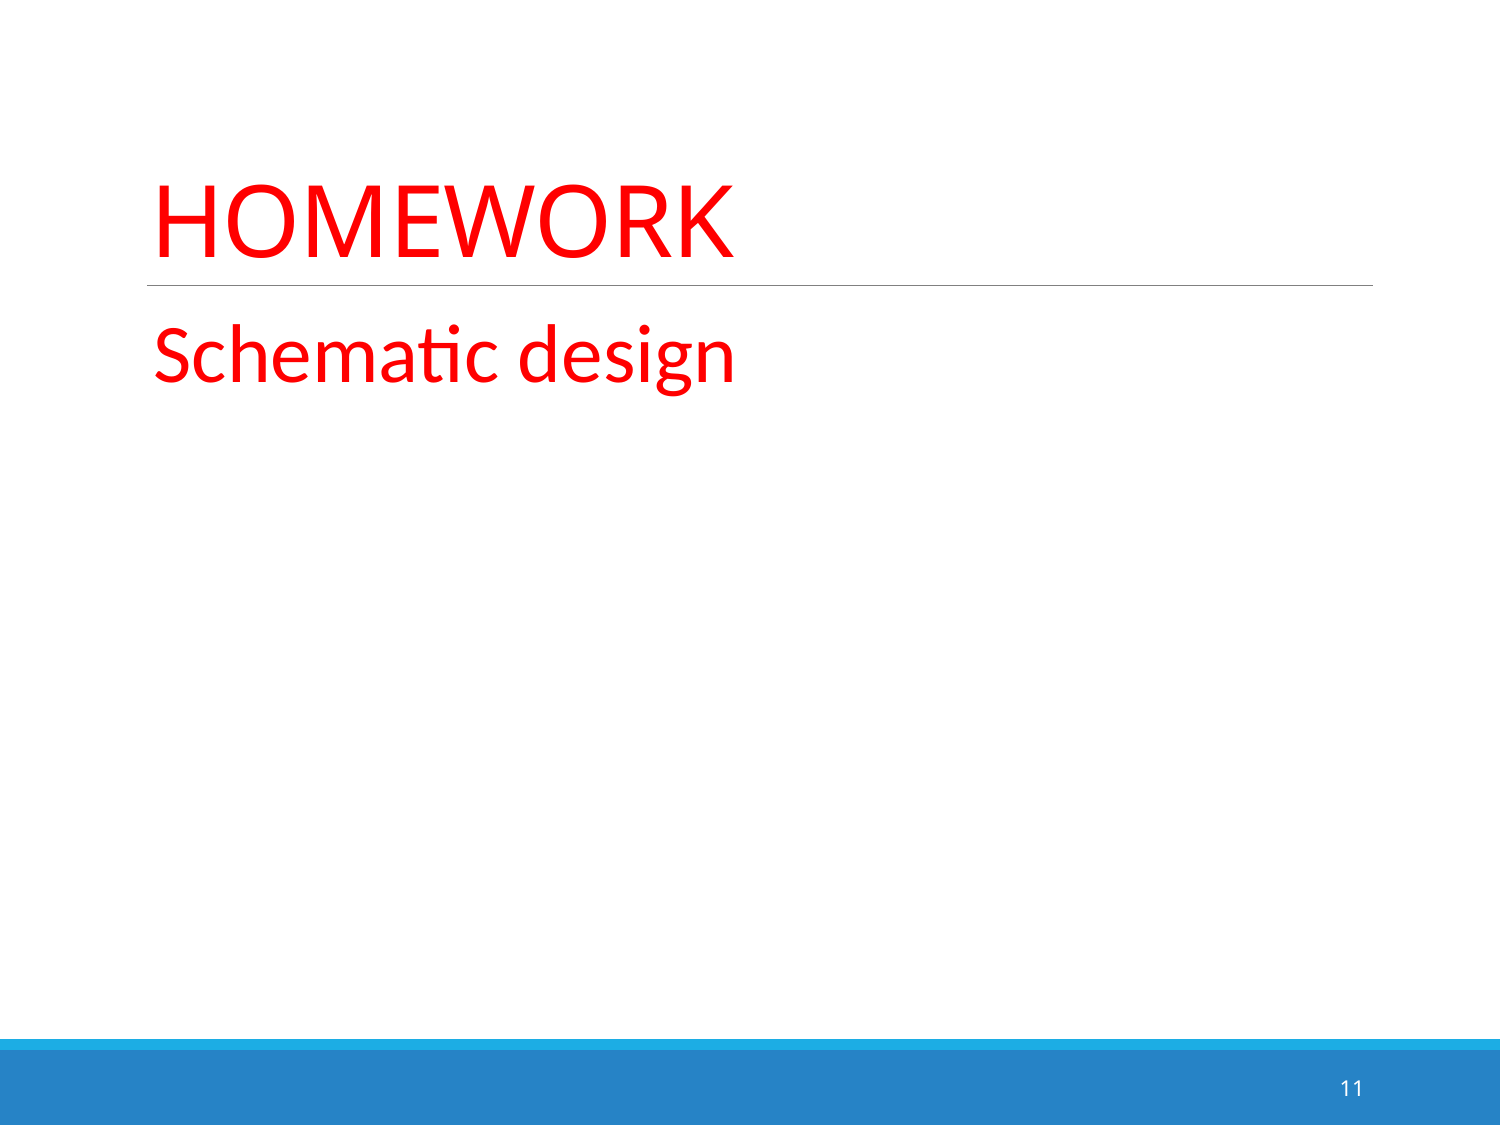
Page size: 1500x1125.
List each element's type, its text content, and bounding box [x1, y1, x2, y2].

slide_number 11 [1218, 1059, 1380, 1120]
list Schematic design [135, 302, 1373, 963]
title HOMEWORK [135, 47, 1373, 285]
